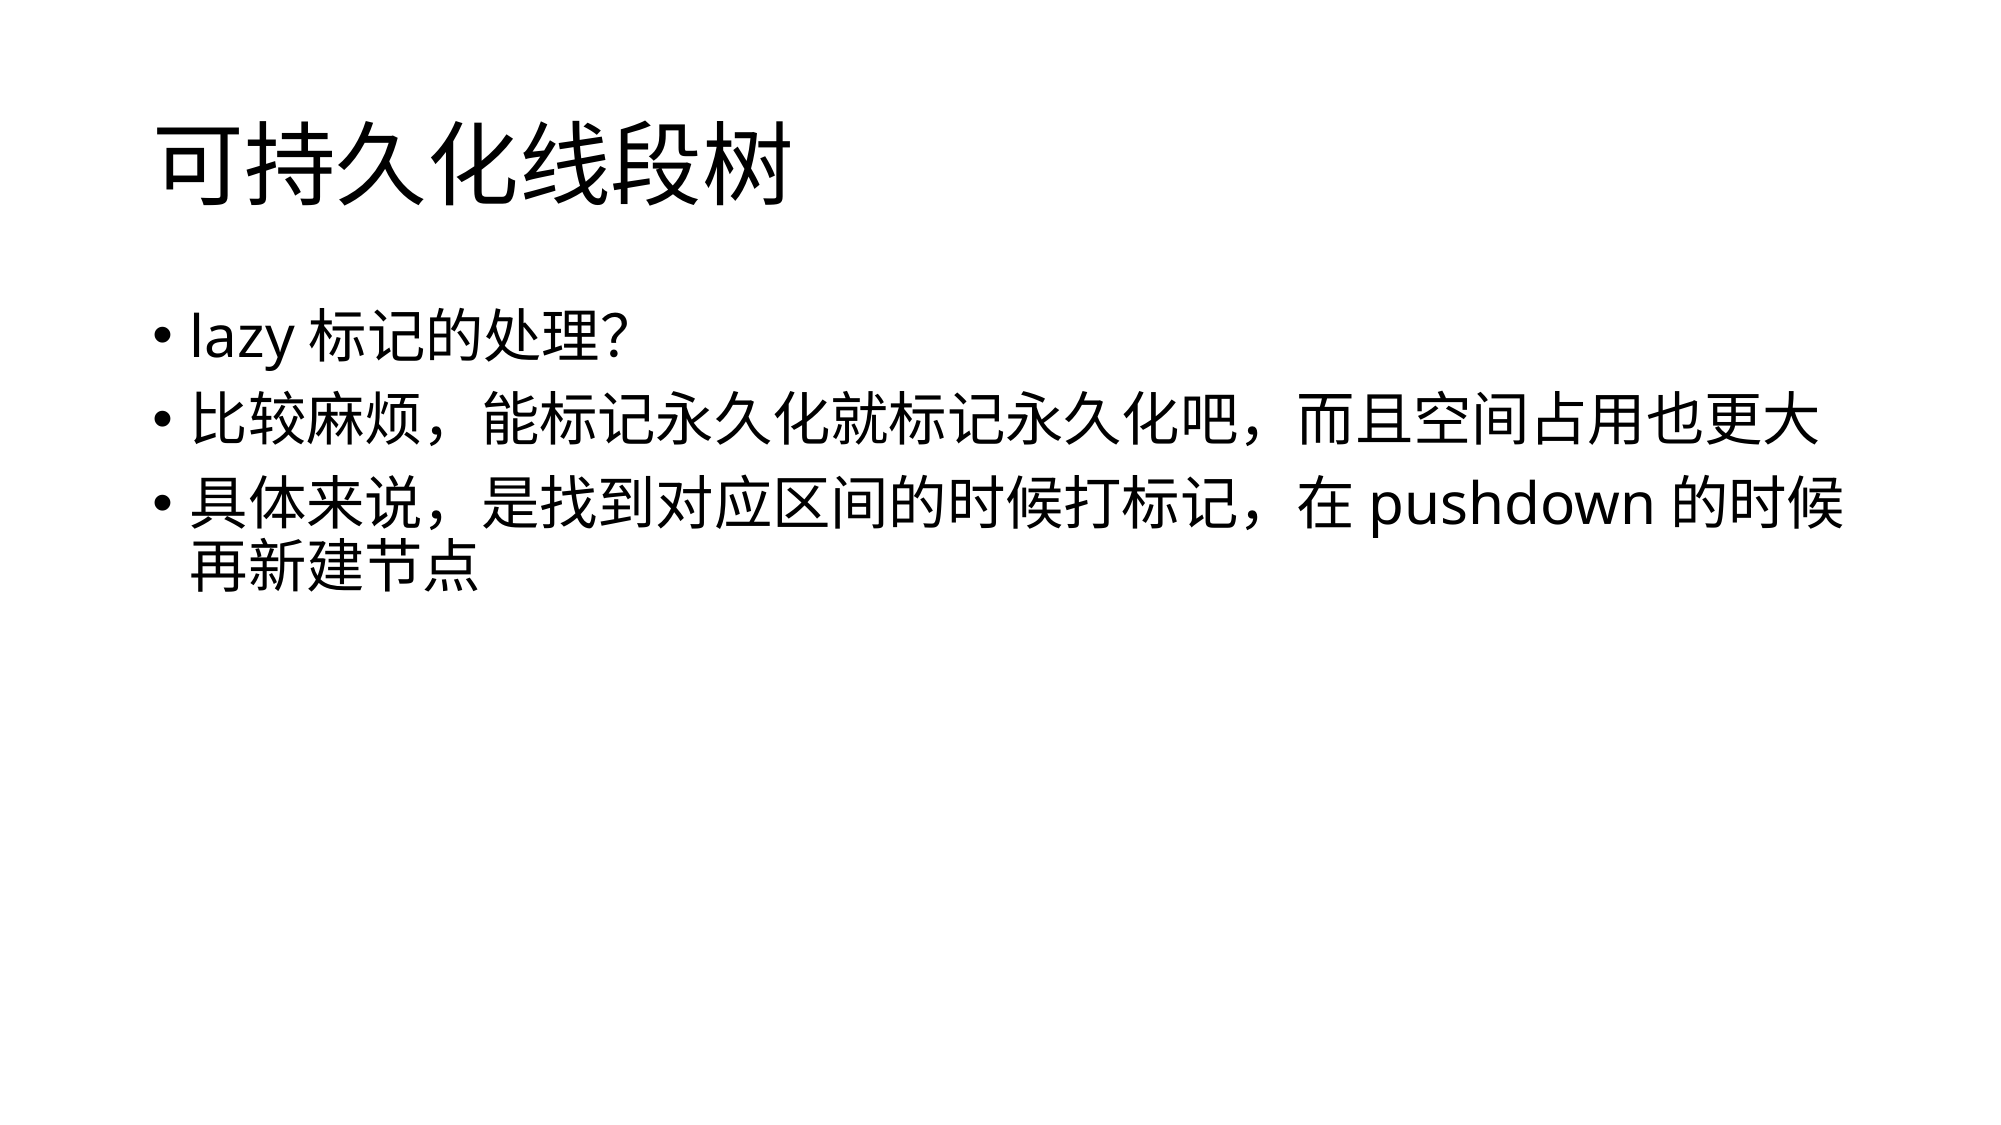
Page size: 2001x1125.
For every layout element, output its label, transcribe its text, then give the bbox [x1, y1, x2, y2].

list lazy标记的处理？ 比较麻烦，能标记永久化就标记永久化吧，而且空间占用也更大 具体来说，是找到对应区间的时候打标记，在pushdown的时候再新建节点 [137, 299, 1863, 982]
title 可持久化线段树 [137, 59, 1863, 278]
